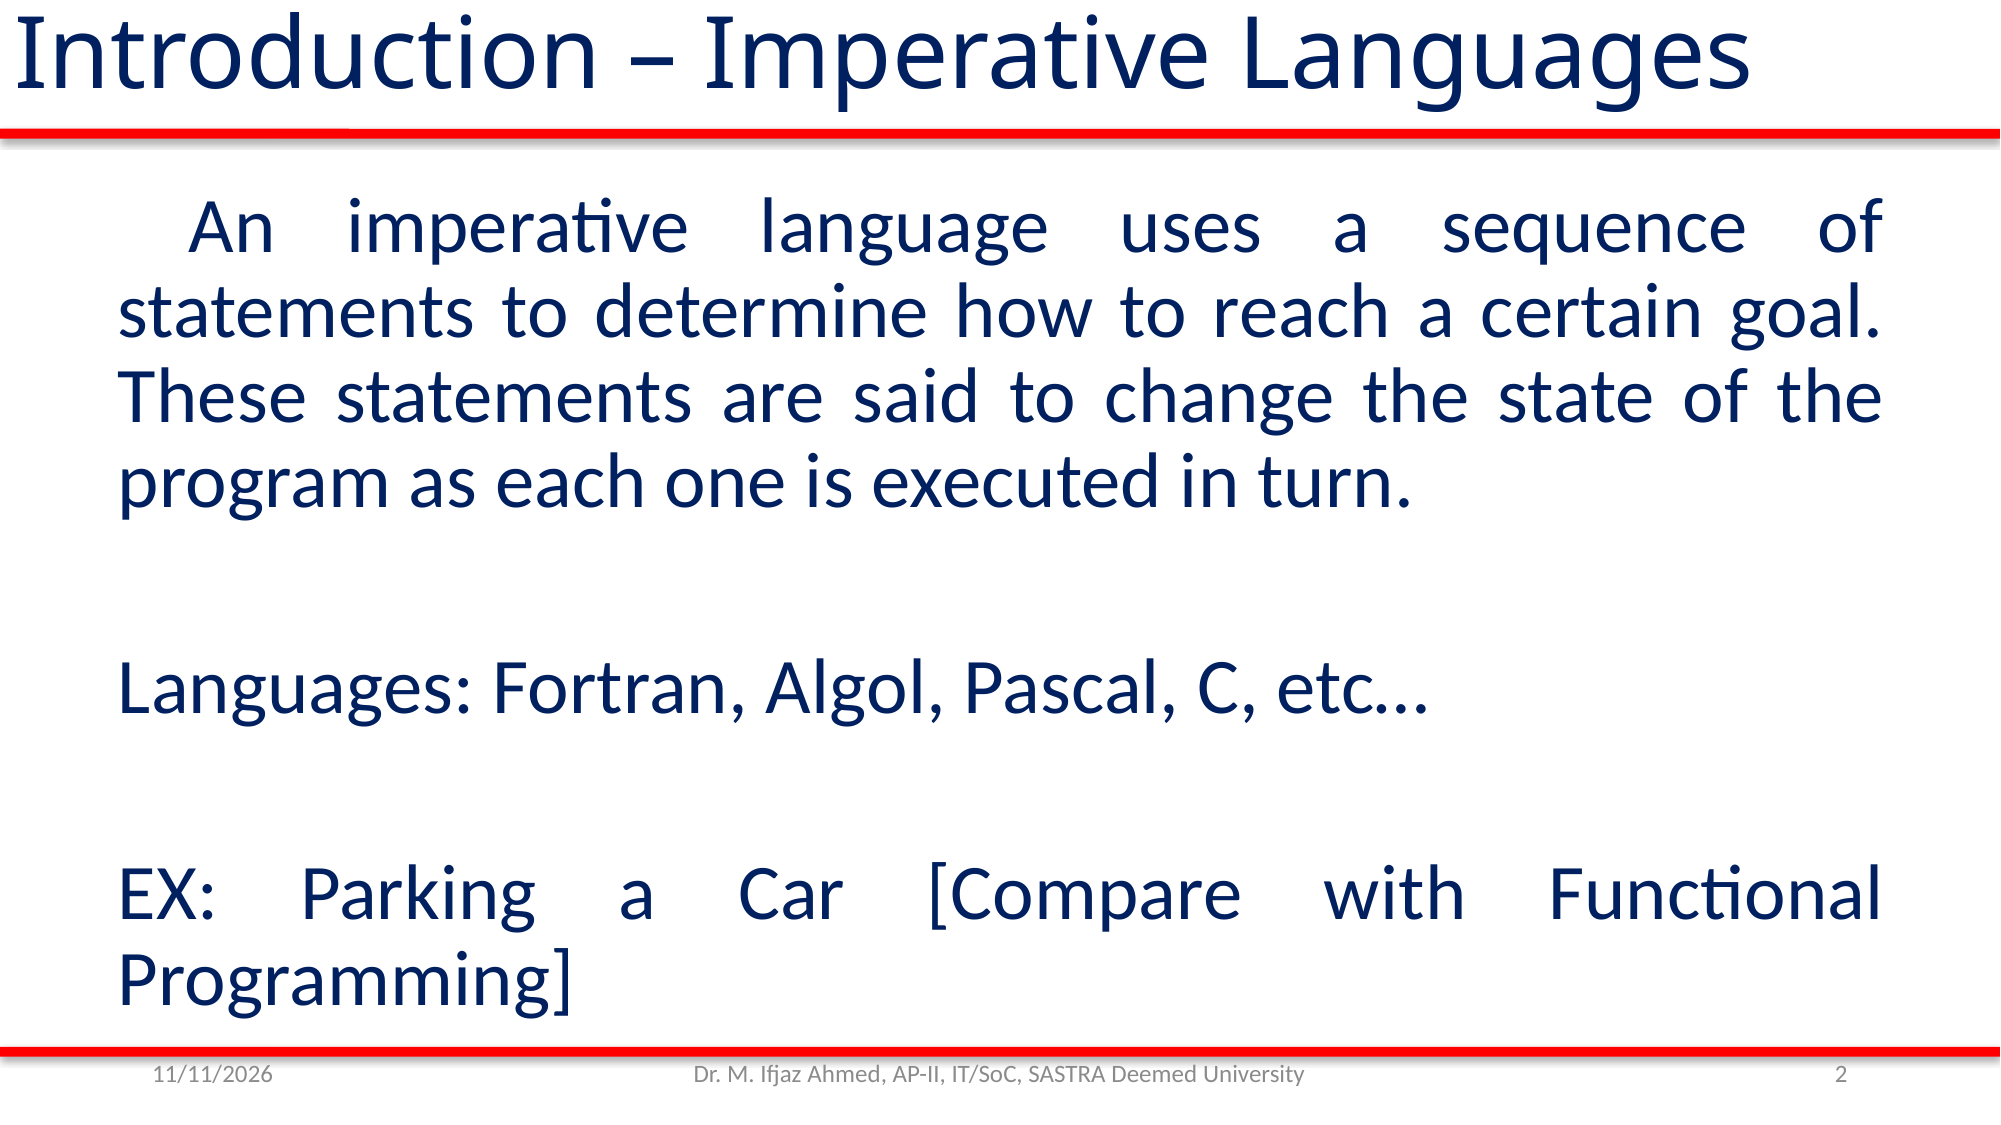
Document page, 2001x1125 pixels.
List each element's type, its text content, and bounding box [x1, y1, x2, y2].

text_box [0, 1048, 137, 1055]
text_box Introduction – Imperative Languages [0, 0, 2000, 114]
text_box 2 [1412, 1042, 1863, 1103]
text_box An imperative language uses a sequence of statements to determine how to reach a certain goal. These statements are said to change the state of the program as each one is executed in turn. Languages: Fortran, Algol, Pascal, C, etc… EX: Parking a Car [Compare with Functional Programming] [103, 176, 1901, 1032]
text_box [1863, 1048, 2000, 1055]
text_box 01/11/21 [137, 1042, 588, 1103]
text_box [1338, 1048, 1412, 1055]
text_box Dr. M. Ifjaz Ahmed, AP-II, IT/SoC, SASTRA Deemed University [662, 1042, 1338, 1103]
text_box [588, 1048, 662, 1055]
text_box [0, 130, 2000, 137]
